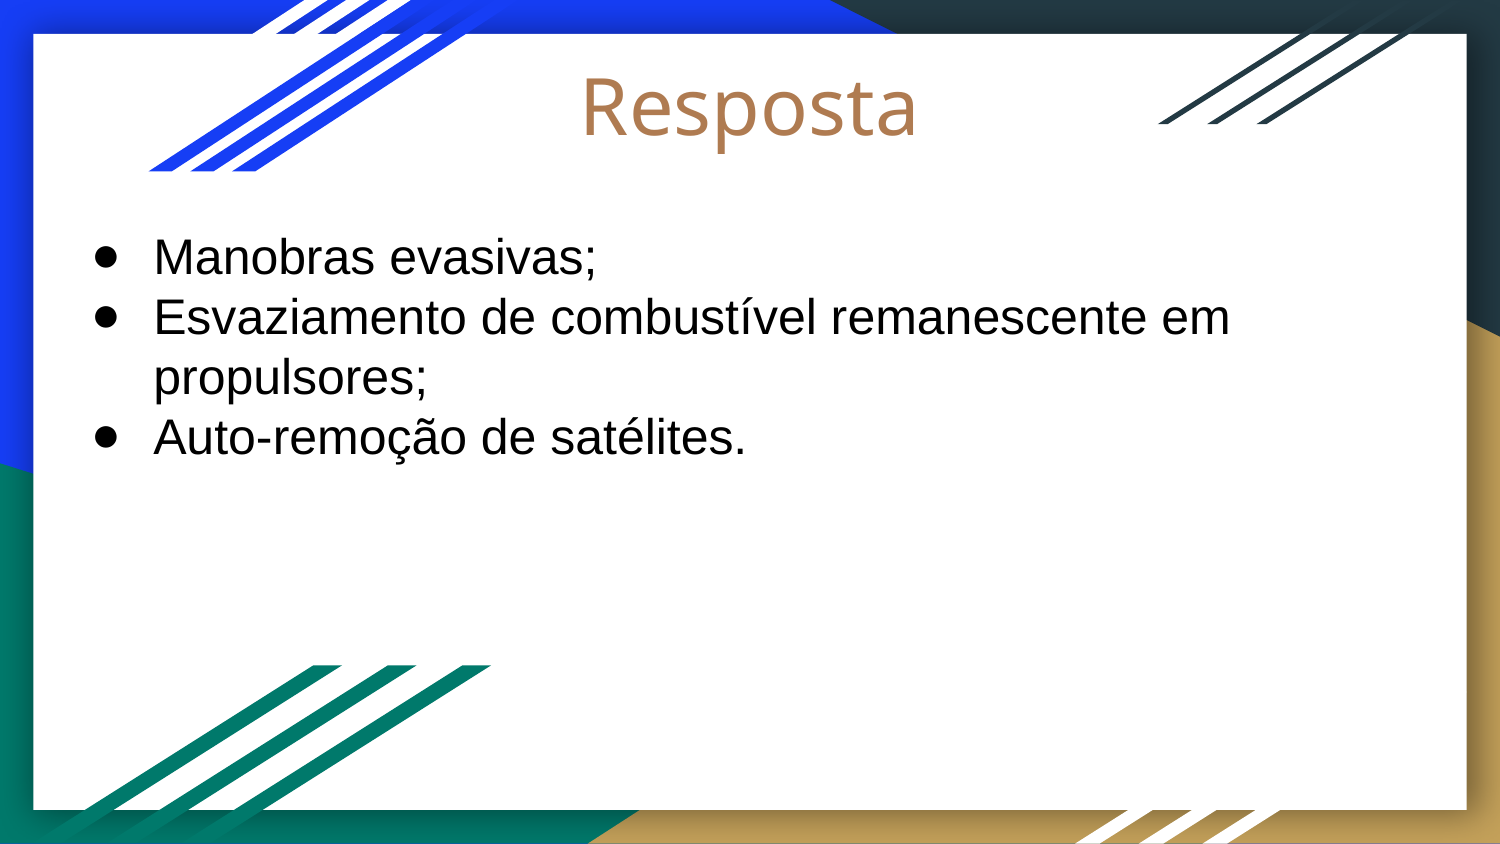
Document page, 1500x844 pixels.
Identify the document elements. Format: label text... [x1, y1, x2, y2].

text_box Manobras evasivas; Esvaziamento de combustível remanescente em propulsores; Auto-remoção de satélites. [63, 209, 1449, 769]
title Resposta [51, 24, 1449, 184]
